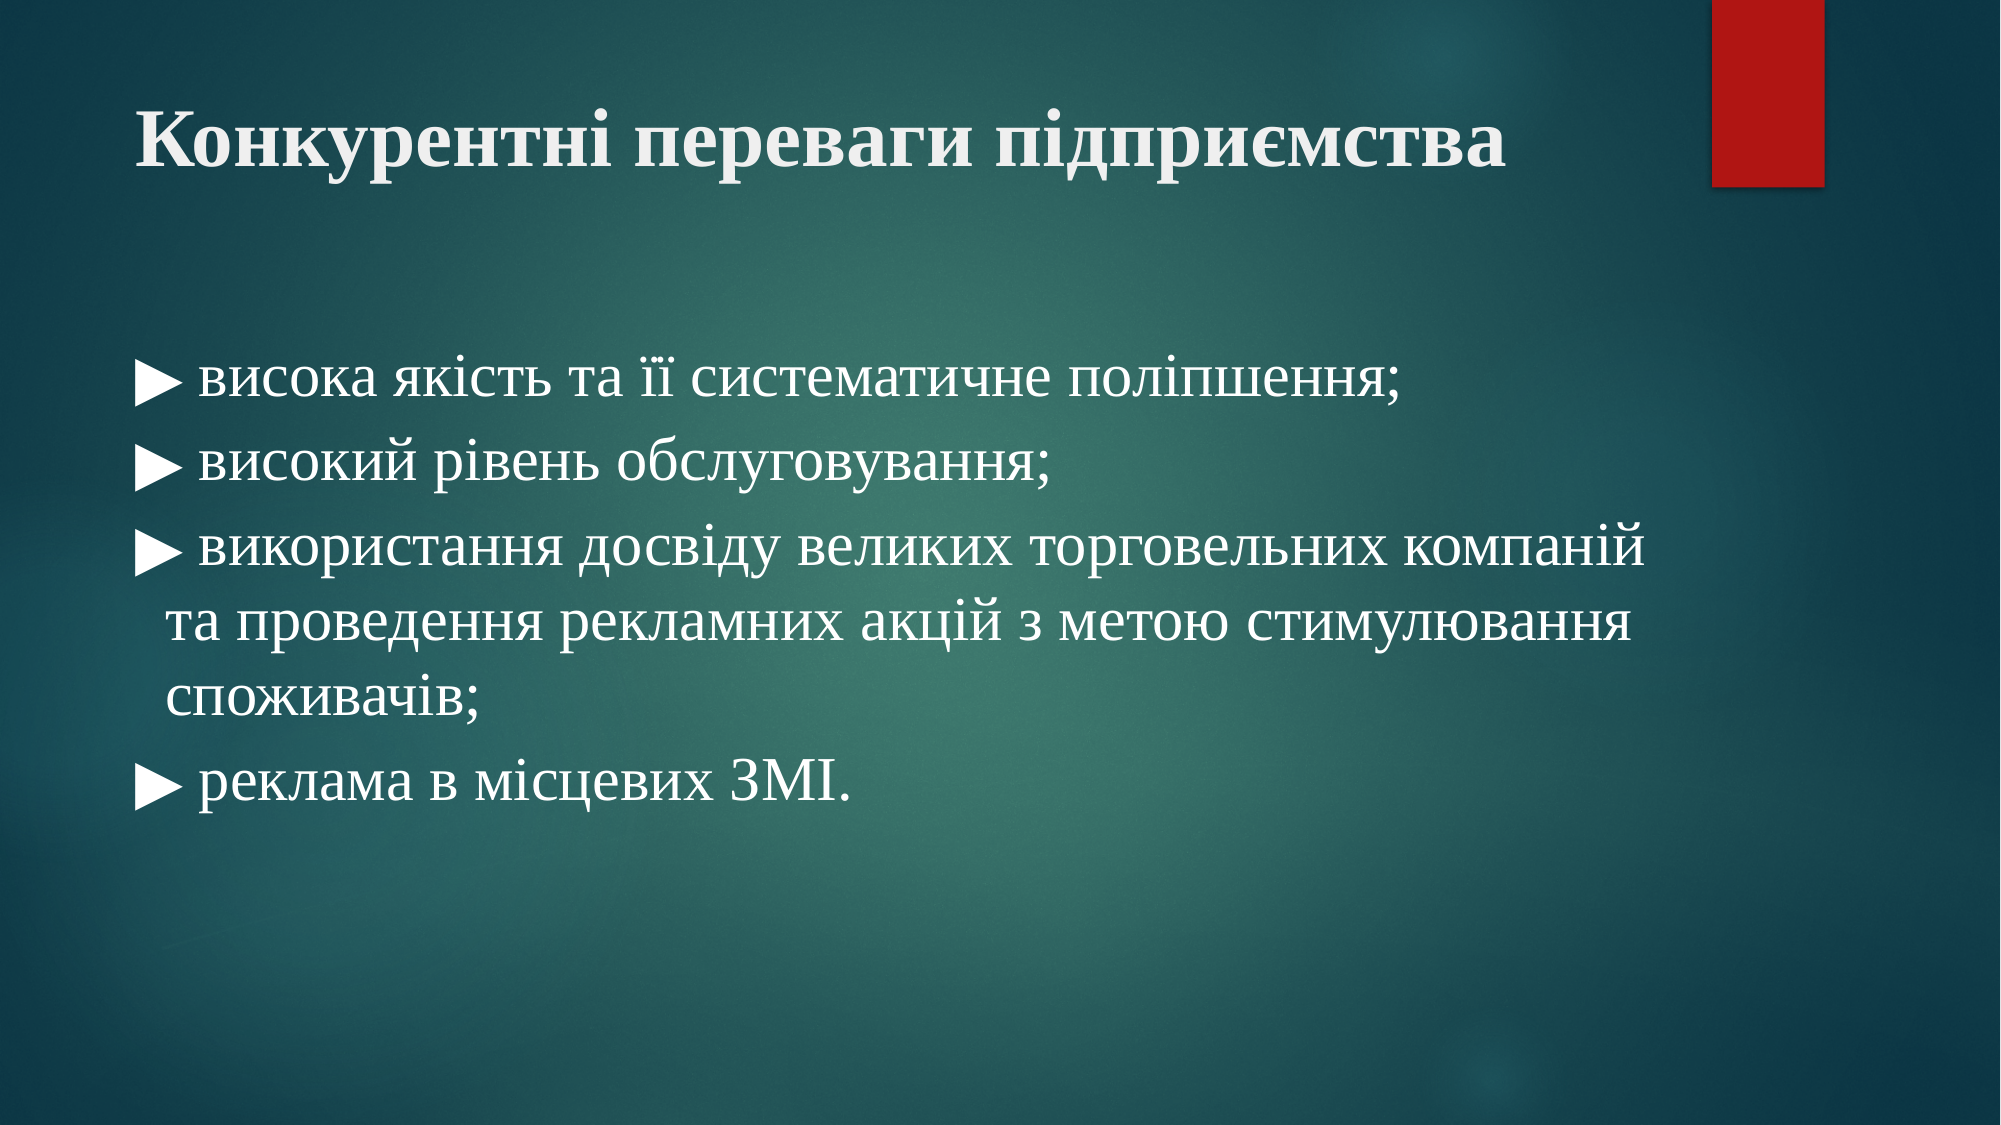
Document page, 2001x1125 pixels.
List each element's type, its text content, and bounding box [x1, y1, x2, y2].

title Конкурентні переваги підприємства [120, 75, 1663, 241]
picture [0, 0, 2001, 1125]
list висока якість та її систематичне поліпшення; високий рівень обслуговування; використання досвіду великих торговельних компаній та проведення рекламних акцій з метою стимулювання споживачів; реклама в місцевих ЗМІ. [120, 241, 1694, 1036]
